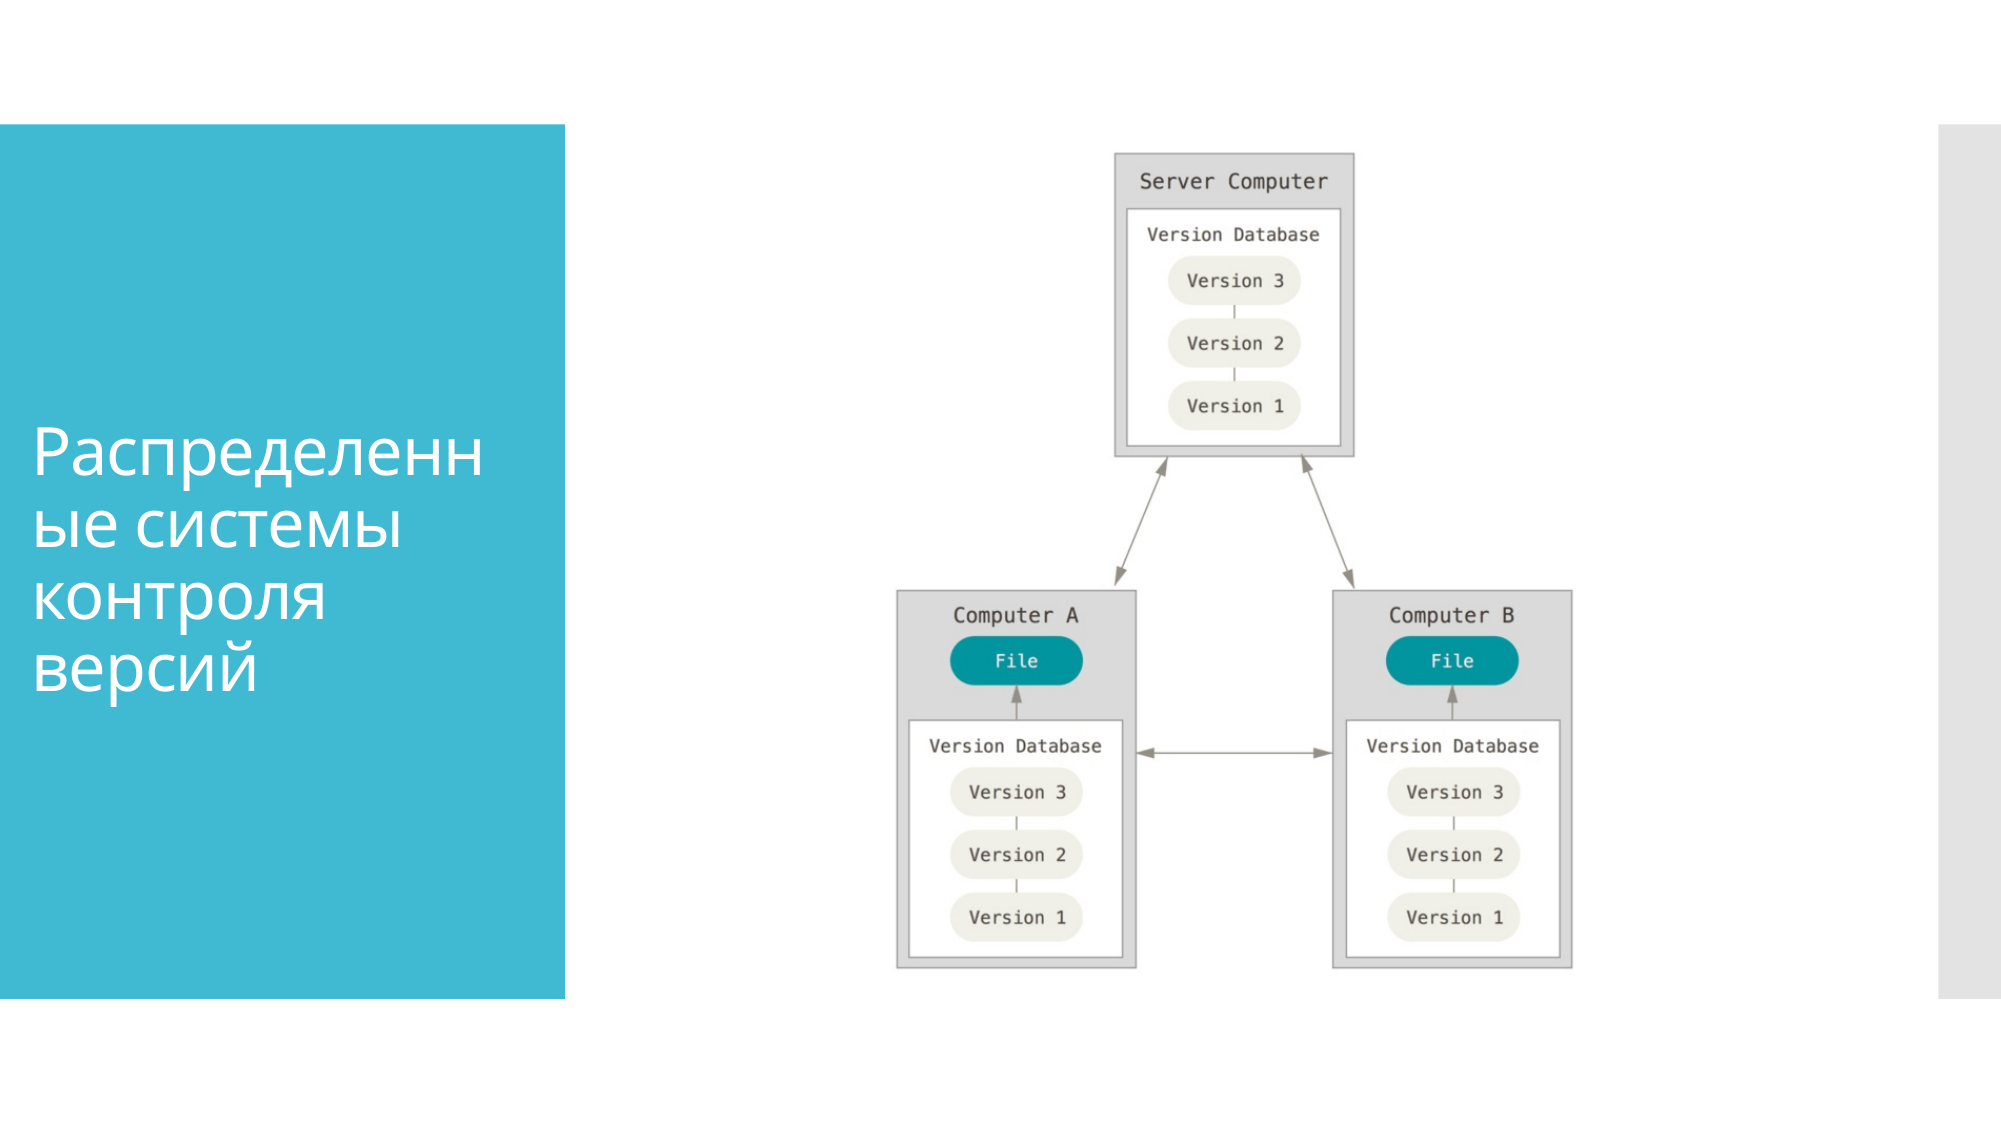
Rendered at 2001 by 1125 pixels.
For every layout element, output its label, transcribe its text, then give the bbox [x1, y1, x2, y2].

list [883, 141, 1586, 982]
title Распределенные системы контроля версий [16, 184, 550, 940]
